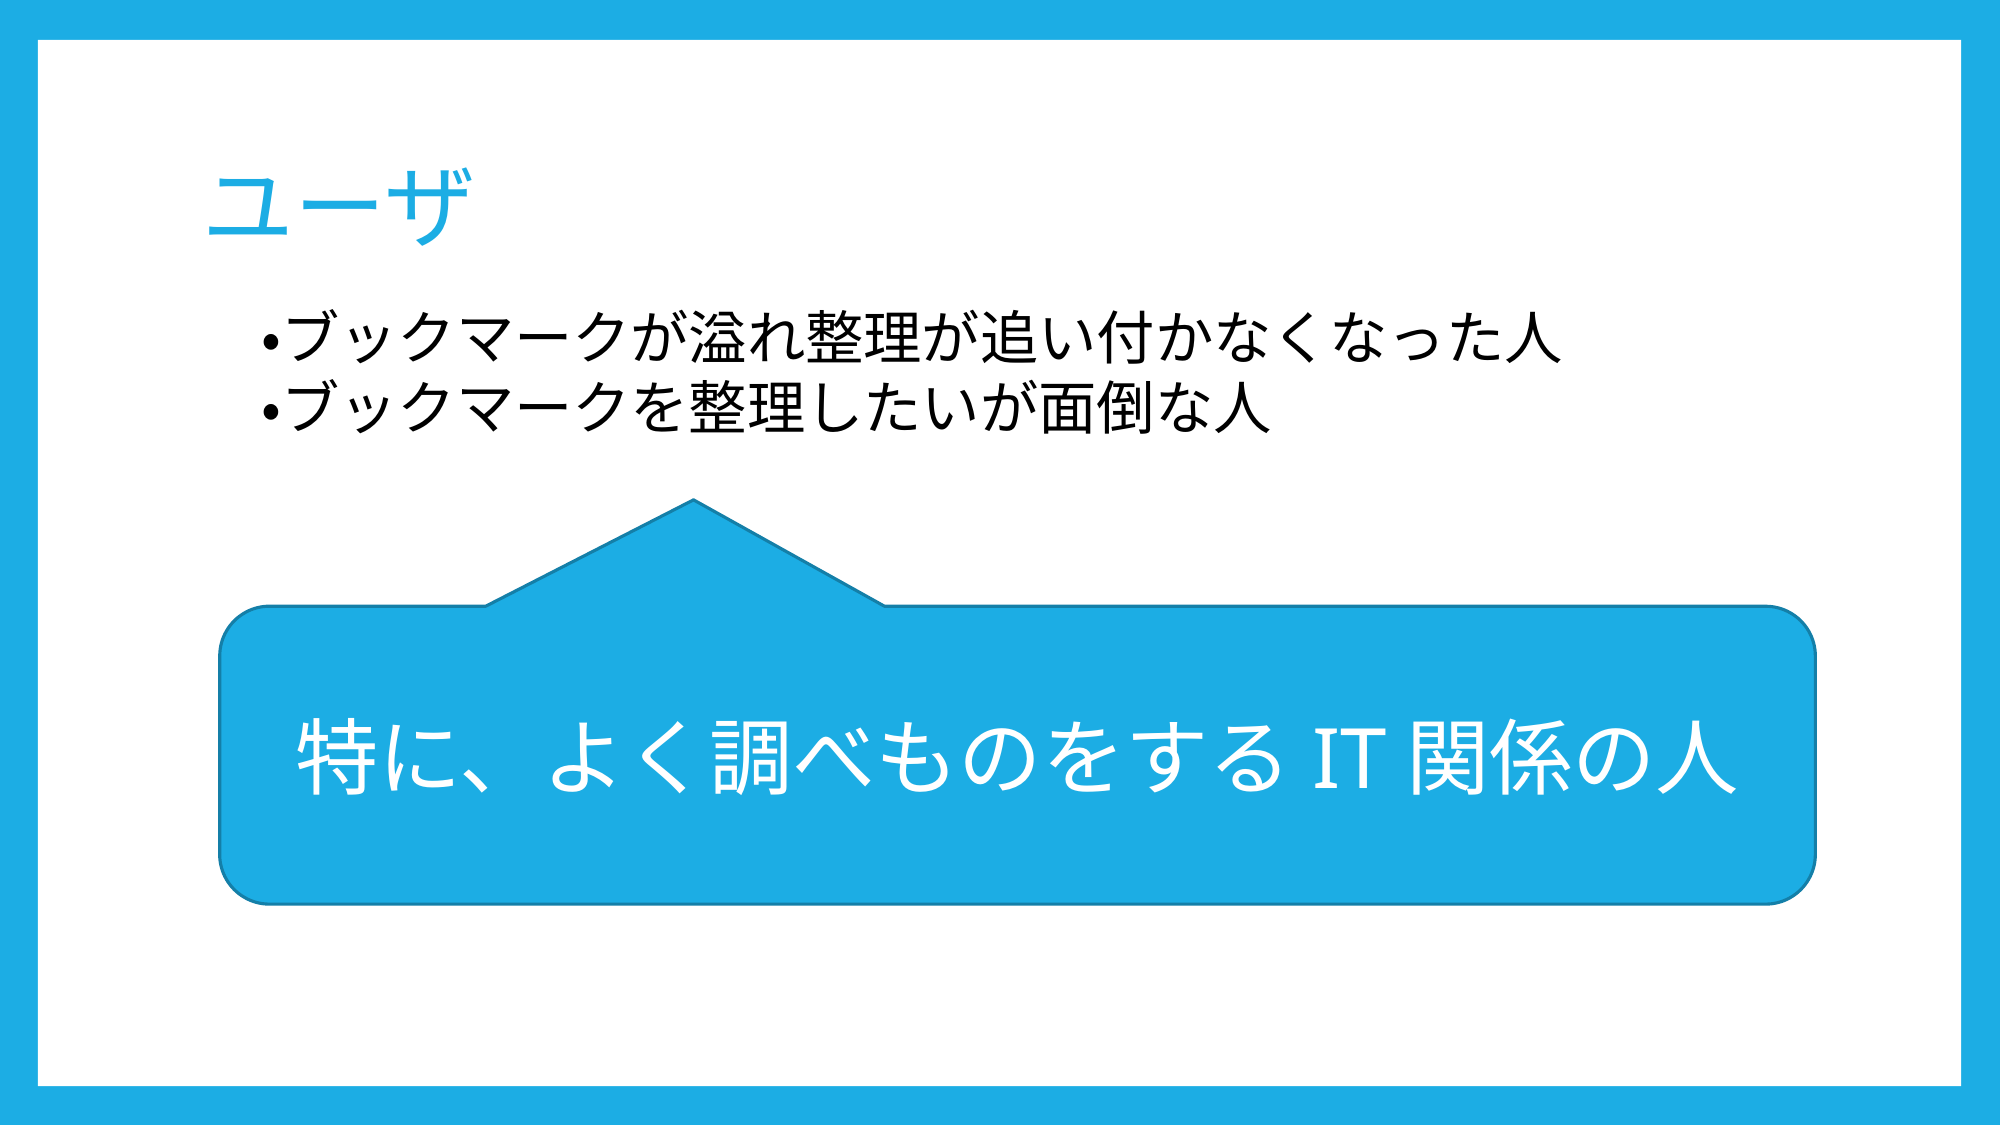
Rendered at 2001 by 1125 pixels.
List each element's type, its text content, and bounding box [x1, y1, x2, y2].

text_box 特に、よく調べものをするIT関係の人 [218, 498, 1817, 906]
text_box ・ブックマークが溢れ整理が追い付かなくなった人 ・ブックマークを整理したいが面倒な人 [246, 293, 1578, 449]
title ユーザ [187, 99, 1808, 323]
